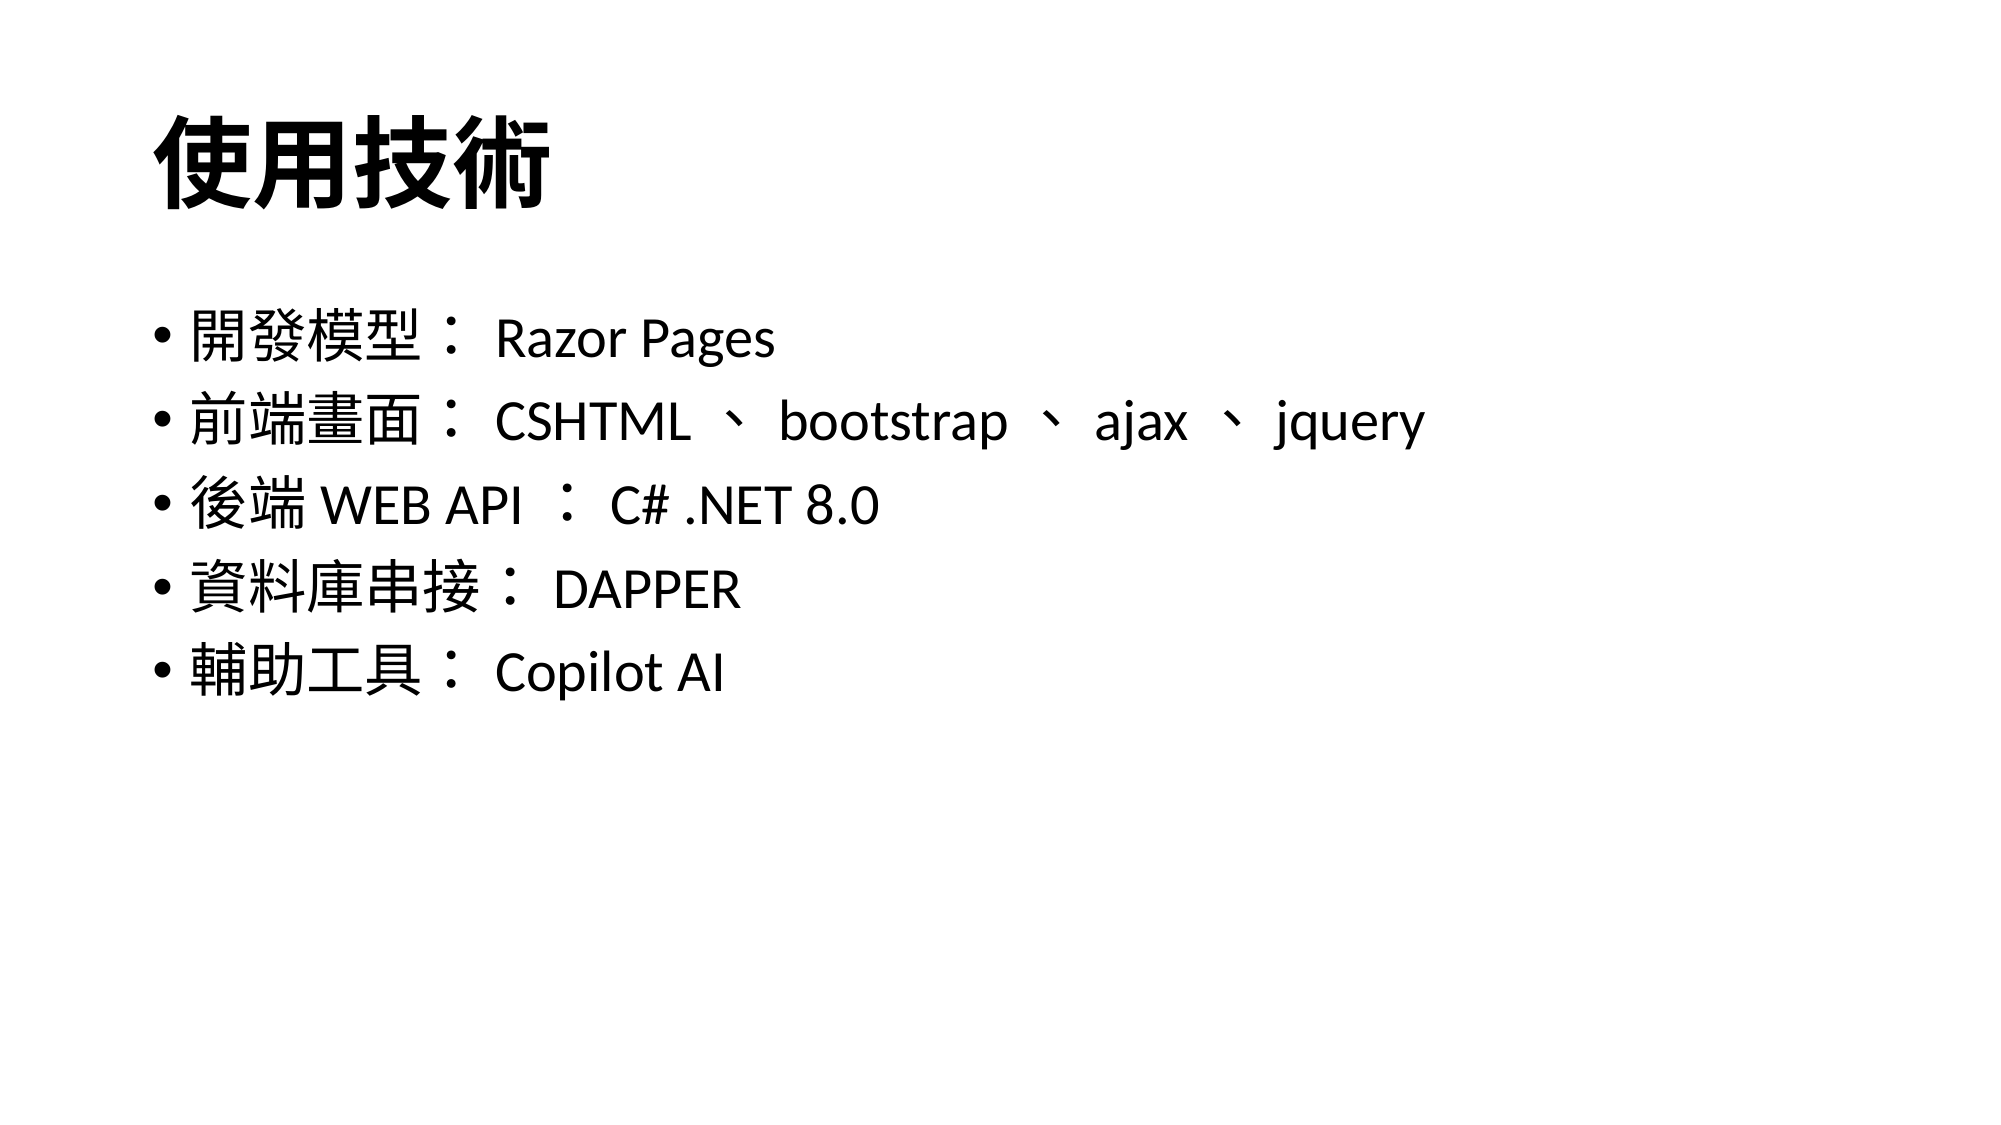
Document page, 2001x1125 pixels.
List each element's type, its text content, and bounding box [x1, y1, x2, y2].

title 使用技術 [137, 59, 1863, 278]
list 開發模型：Razor Pages 前端畫面：CSHTML、bootstrap、ajax、jquery 後端WEB API：C# .NET 8.0 資料庫串接：DAPPER 輔助工具：Copilot AI [137, 299, 1863, 1014]
